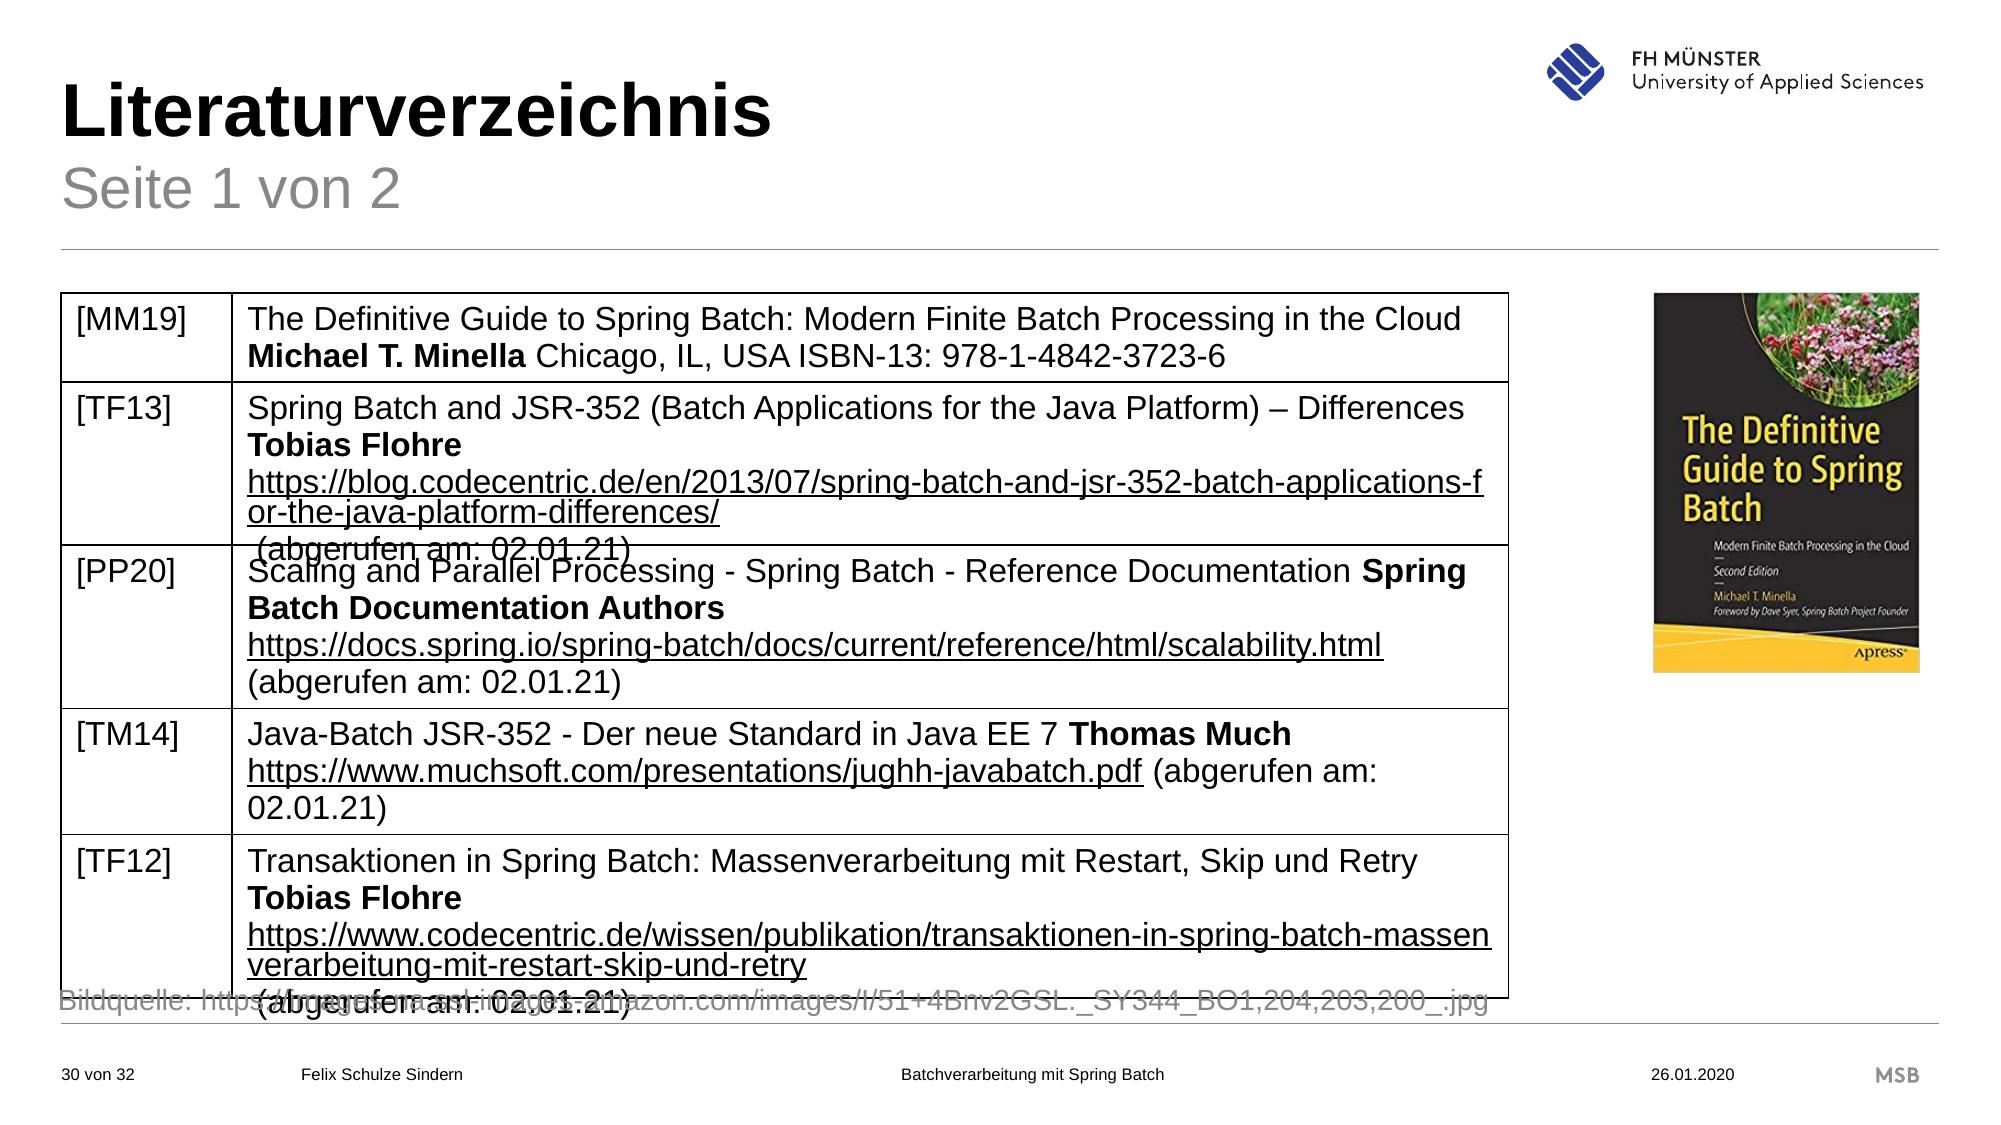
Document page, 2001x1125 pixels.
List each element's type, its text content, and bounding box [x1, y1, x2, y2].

table_cell [TF12] [62, 835, 231, 970]
table_cell [TM14] [62, 709, 231, 834]
table_cell Java-Batch JSR-352 - Der neue Standard in Java EE 7 Thomas Much https://www.muchsoft.com/presentations/jughh-javabatch.pdf (abgerufen am: 02.01.21) [233, 709, 1508, 834]
picture [1652, 292, 1920, 673]
footer Felix Schulze Sindern Batchverarbeitung mit Spring Batch 26.01.2020 [301, 1035, 1838, 1085]
table_header [MM19] [62, 294, 231, 381]
table_cell [TF13] [62, 383, 231, 544]
table_cell Spring Batch and JSR-352 (Batch Applications for the Java Platform) – Differences Tobias Flohre https://blog.codecentric.de/en/2013/07/spring-batch-and-jsr-352-batch-applications-for-the-java-platform-differences/ (abgerufen am: 02.01.21) [233, 383, 1508, 544]
table_header The Definitive Guide to Spring Batch: Modern Finite Batch Processing in the Cloud Michael T. Minella Chicago, IL, USA ISBN-13: 978-1-4842-3723-6 [233, 294, 1508, 381]
table_cell [PP20] [62, 546, 231, 708]
title Literaturverzeichnis [60, 61, 1509, 155]
table_cell Scaling and Parallel Processing - Spring Batch - Reference Documentation Spring Batch Documentation Authors https://docs.spring.io/spring-batch/docs/current/reference/html/scalability.html (abgerufen am: 02.01.21) [233, 546, 1508, 708]
table_cell Transaktionen in Spring Batch: Massenverarbeitung mit Restart, Skip und Retry Tobias Flohre https://www.codecentric.de/wissen/publikation/transaktionen-in-spring-batch-massenverarbeitung-mit-restart-skip-und-retry (abgerufen am: 02.01.21) [233, 835, 1508, 970]
text_box Bildquelle: https://images-na.ssl-images-amazon.com/images/I/51+4Bnv2GSL._SY344_BO1,204,203,200_.jpg [43, 970, 1920, 1024]
list Seite 1 von 2 [60, 143, 1508, 226]
